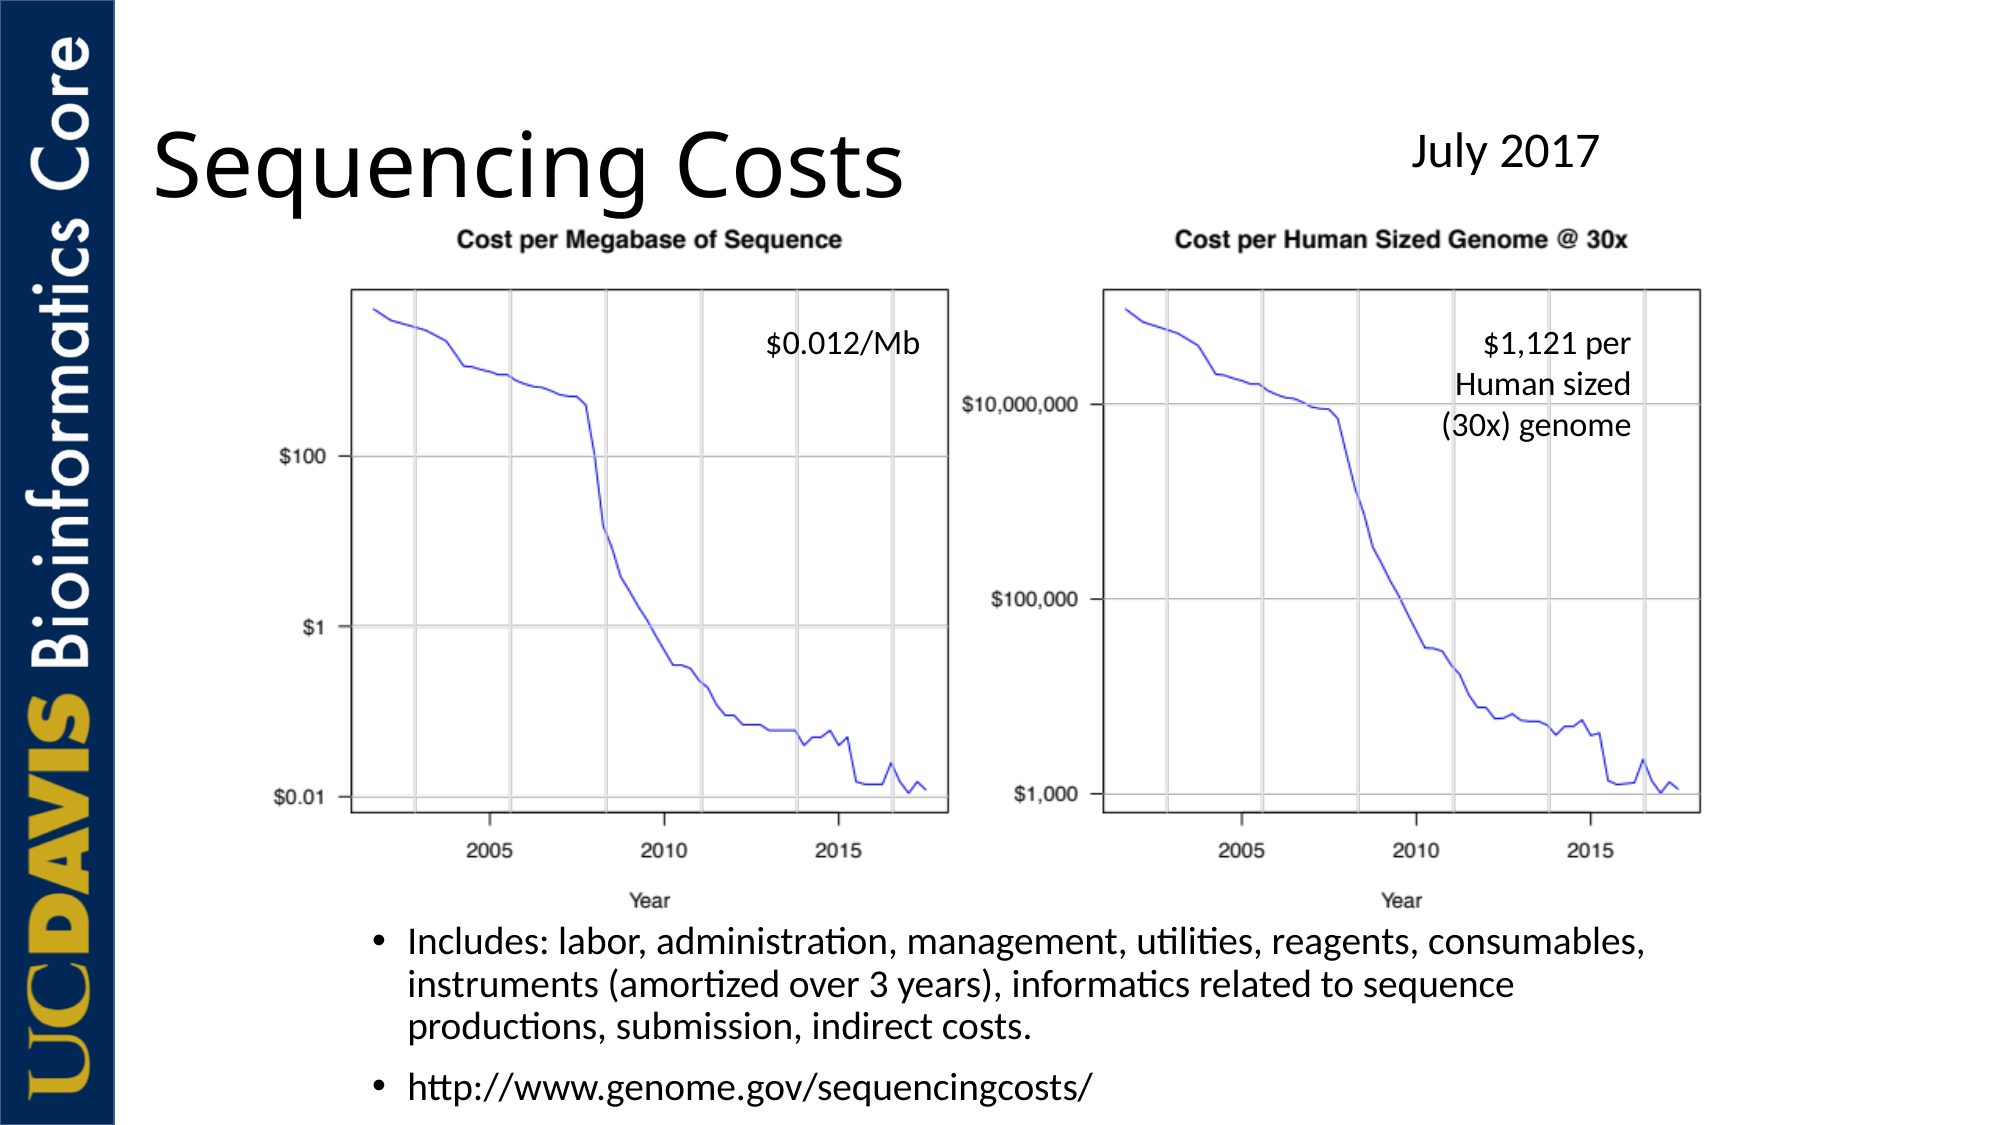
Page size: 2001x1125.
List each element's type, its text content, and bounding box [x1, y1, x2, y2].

text_box July 2017 [1396, 109, 1874, 185]
list Includes: labor, administration, management, utilities, reagents, consumables, instruments (amortized over 3 years), informatics related to sequence productions, submission, indirect costs. http://www.genome.gov/sequencingcosts/ [357, 938, 1702, 1118]
picture [249, 187, 1750, 938]
title Sequencing Costs [137, 59, 1863, 278]
picture [8, 0, 112, 1121]
